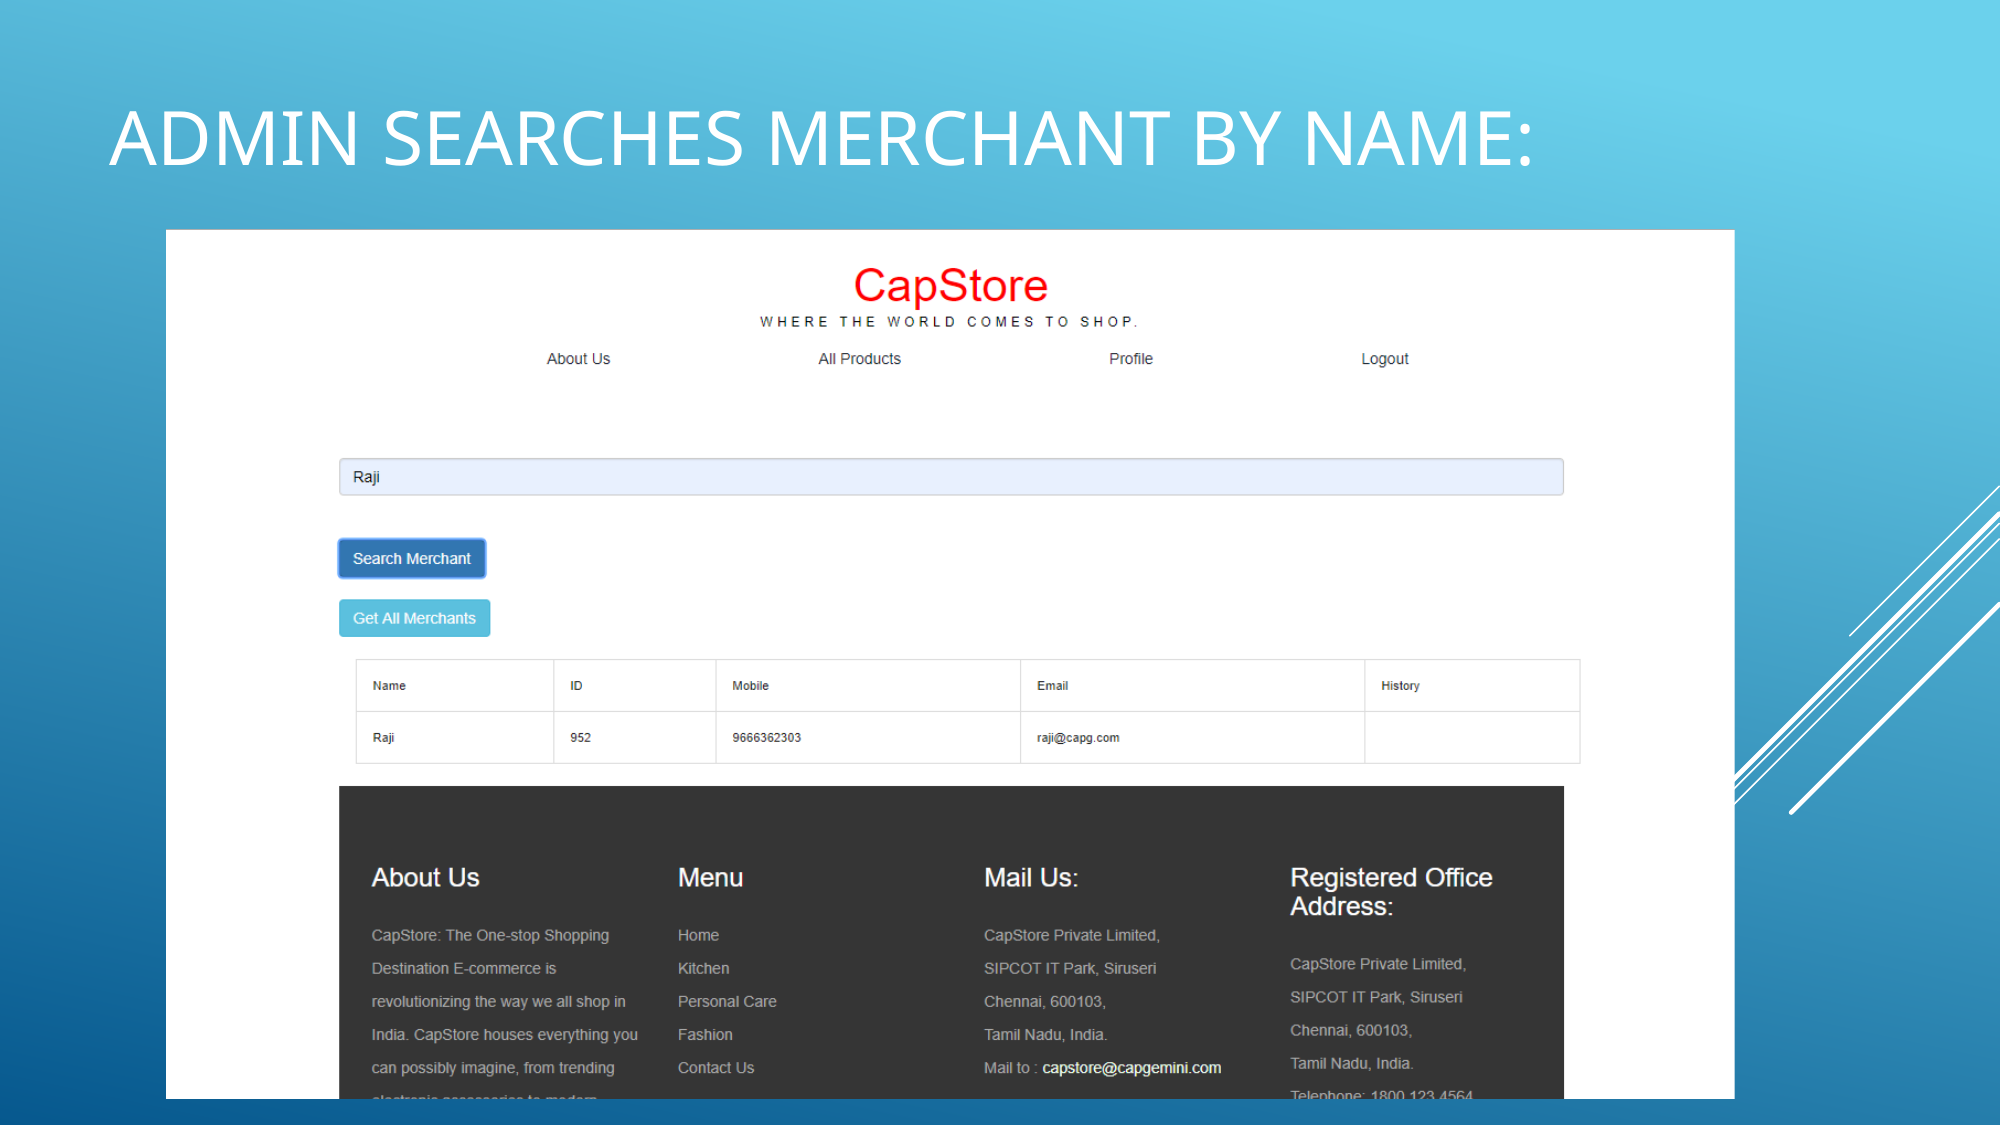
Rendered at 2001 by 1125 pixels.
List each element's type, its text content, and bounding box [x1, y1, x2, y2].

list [153, 229, 1735, 1099]
title Admin searches merchant by name: [94, 14, 1675, 256]
